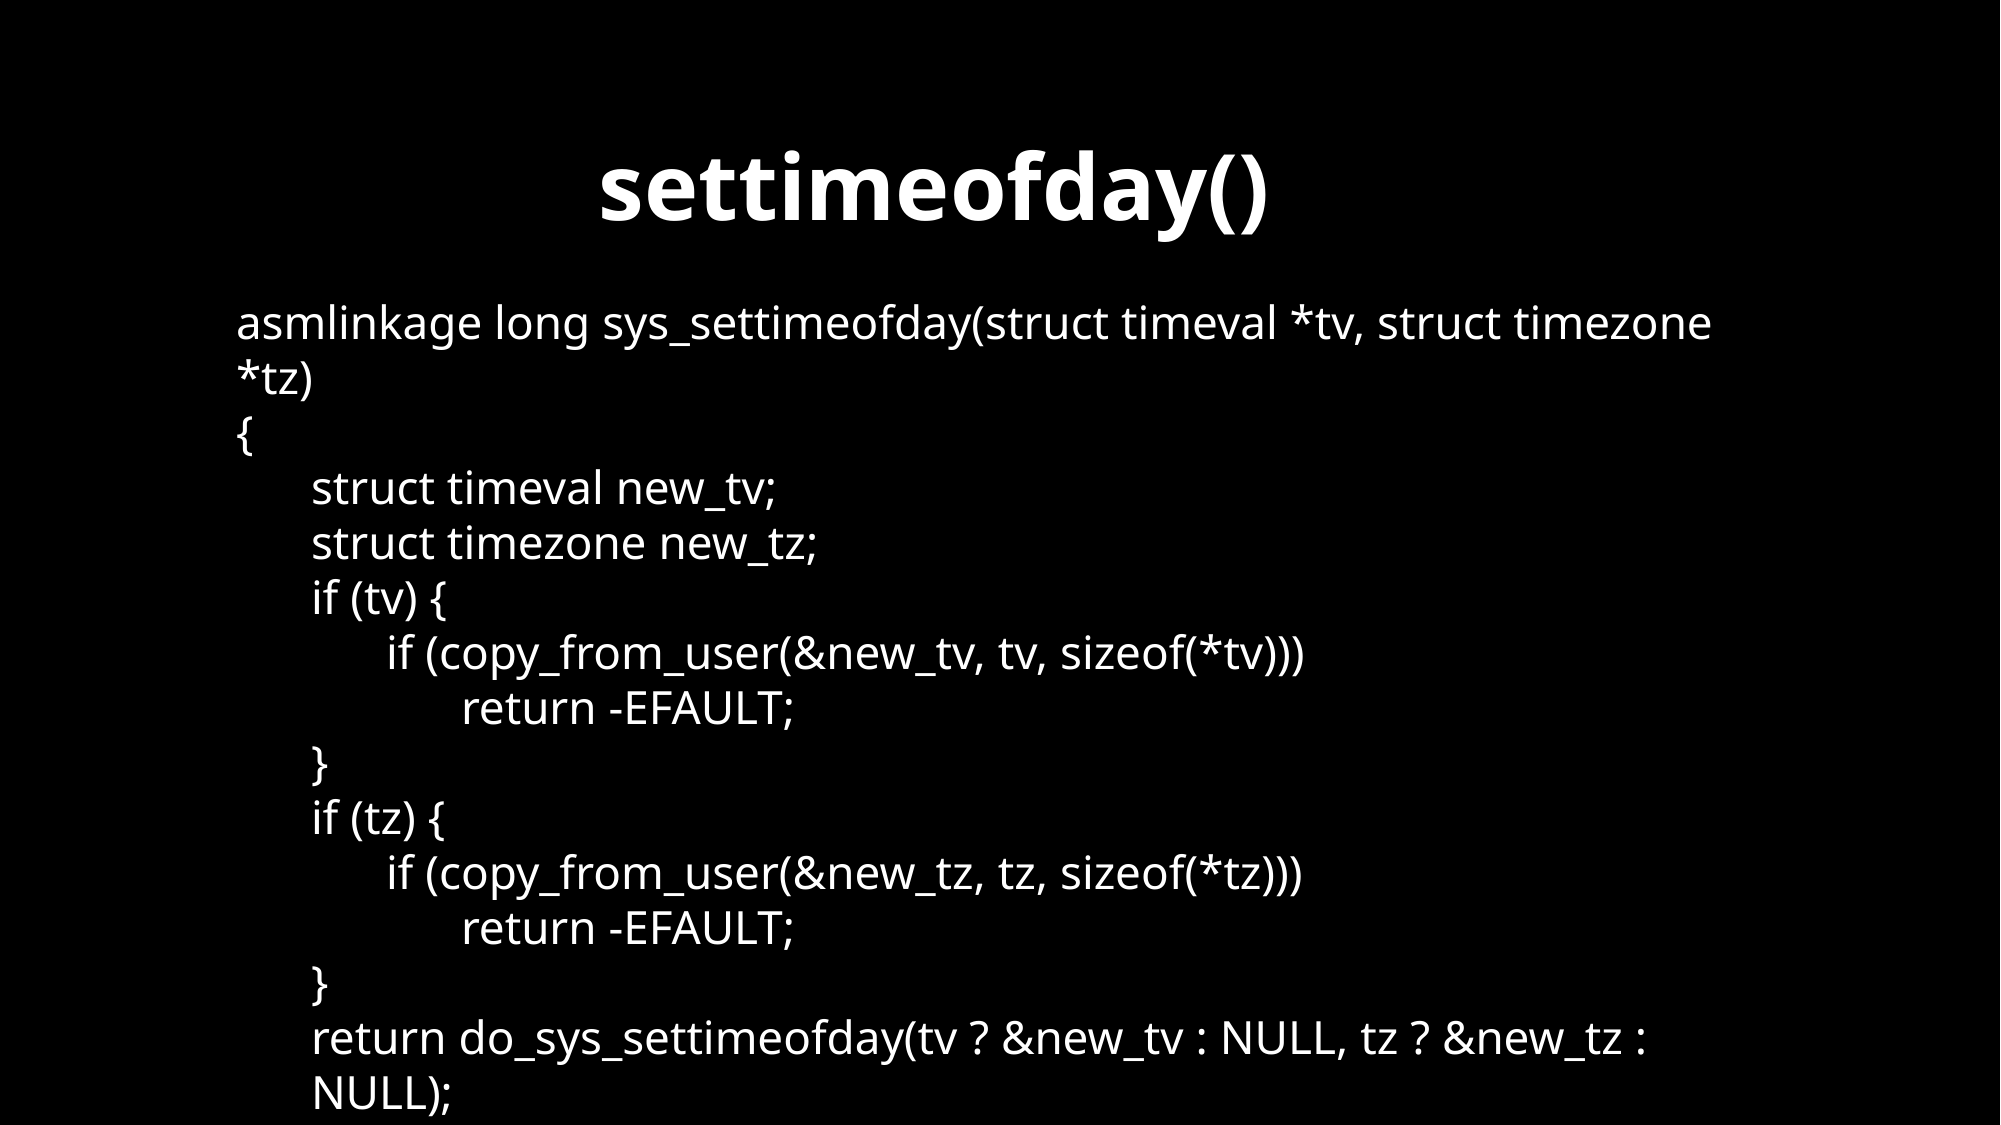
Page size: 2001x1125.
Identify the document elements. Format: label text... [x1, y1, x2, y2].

text_box settimeofday() [584, 121, 1296, 247]
text_box asmlinkage long sys_settimeofday(struct timeval *tv, struct timezone *tz) { struct timeval new_tv; struct timezone new_tz; if (tv) { if (copy_from_user(&new_tv, tv, sizeof(*tv))) return -EFAULT; } if (tz) { if (copy_from_user(&new_tz, tz, sizeof(*tz))) return -EFAULT; } return do_sys_settimeofday(tv ? &new_tv : NULL, tz ? &new_tz : NULL); } [221, 286, 1779, 1125]
